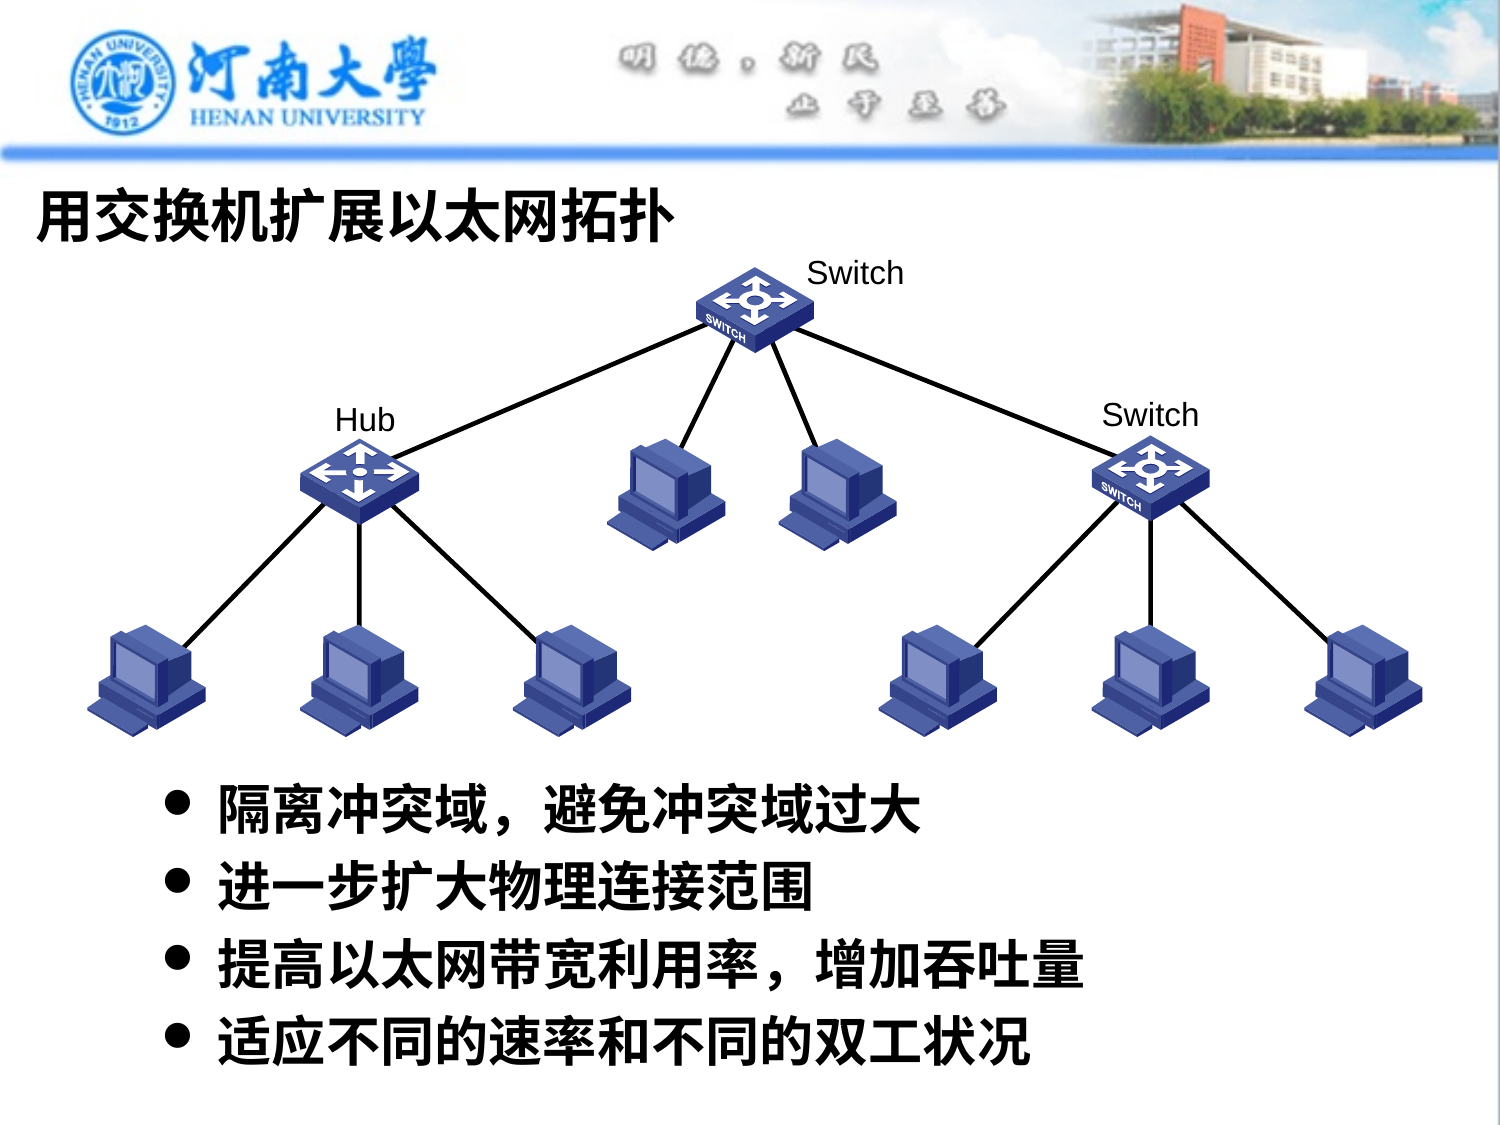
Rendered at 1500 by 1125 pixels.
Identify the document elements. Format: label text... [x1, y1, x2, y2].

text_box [299, 438, 420, 526]
text_box 隔离冲突域，避免冲突域过大 进一步扩大物理连接范围 提高以太网带宽利用率，增加吞吐量 适应不同的速率和不同的双工状况 [146, 775, 1352, 1125]
text_box Switch [1038, 385, 1264, 440]
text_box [1091, 435, 1210, 522]
text_box Switch [743, 243, 968, 299]
picture [0, 0, 1500, 1125]
title 用交换机扩展以太网拓扑 [20, 161, 1312, 268]
text_box Hub [252, 391, 478, 446]
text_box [695, 266, 815, 354]
